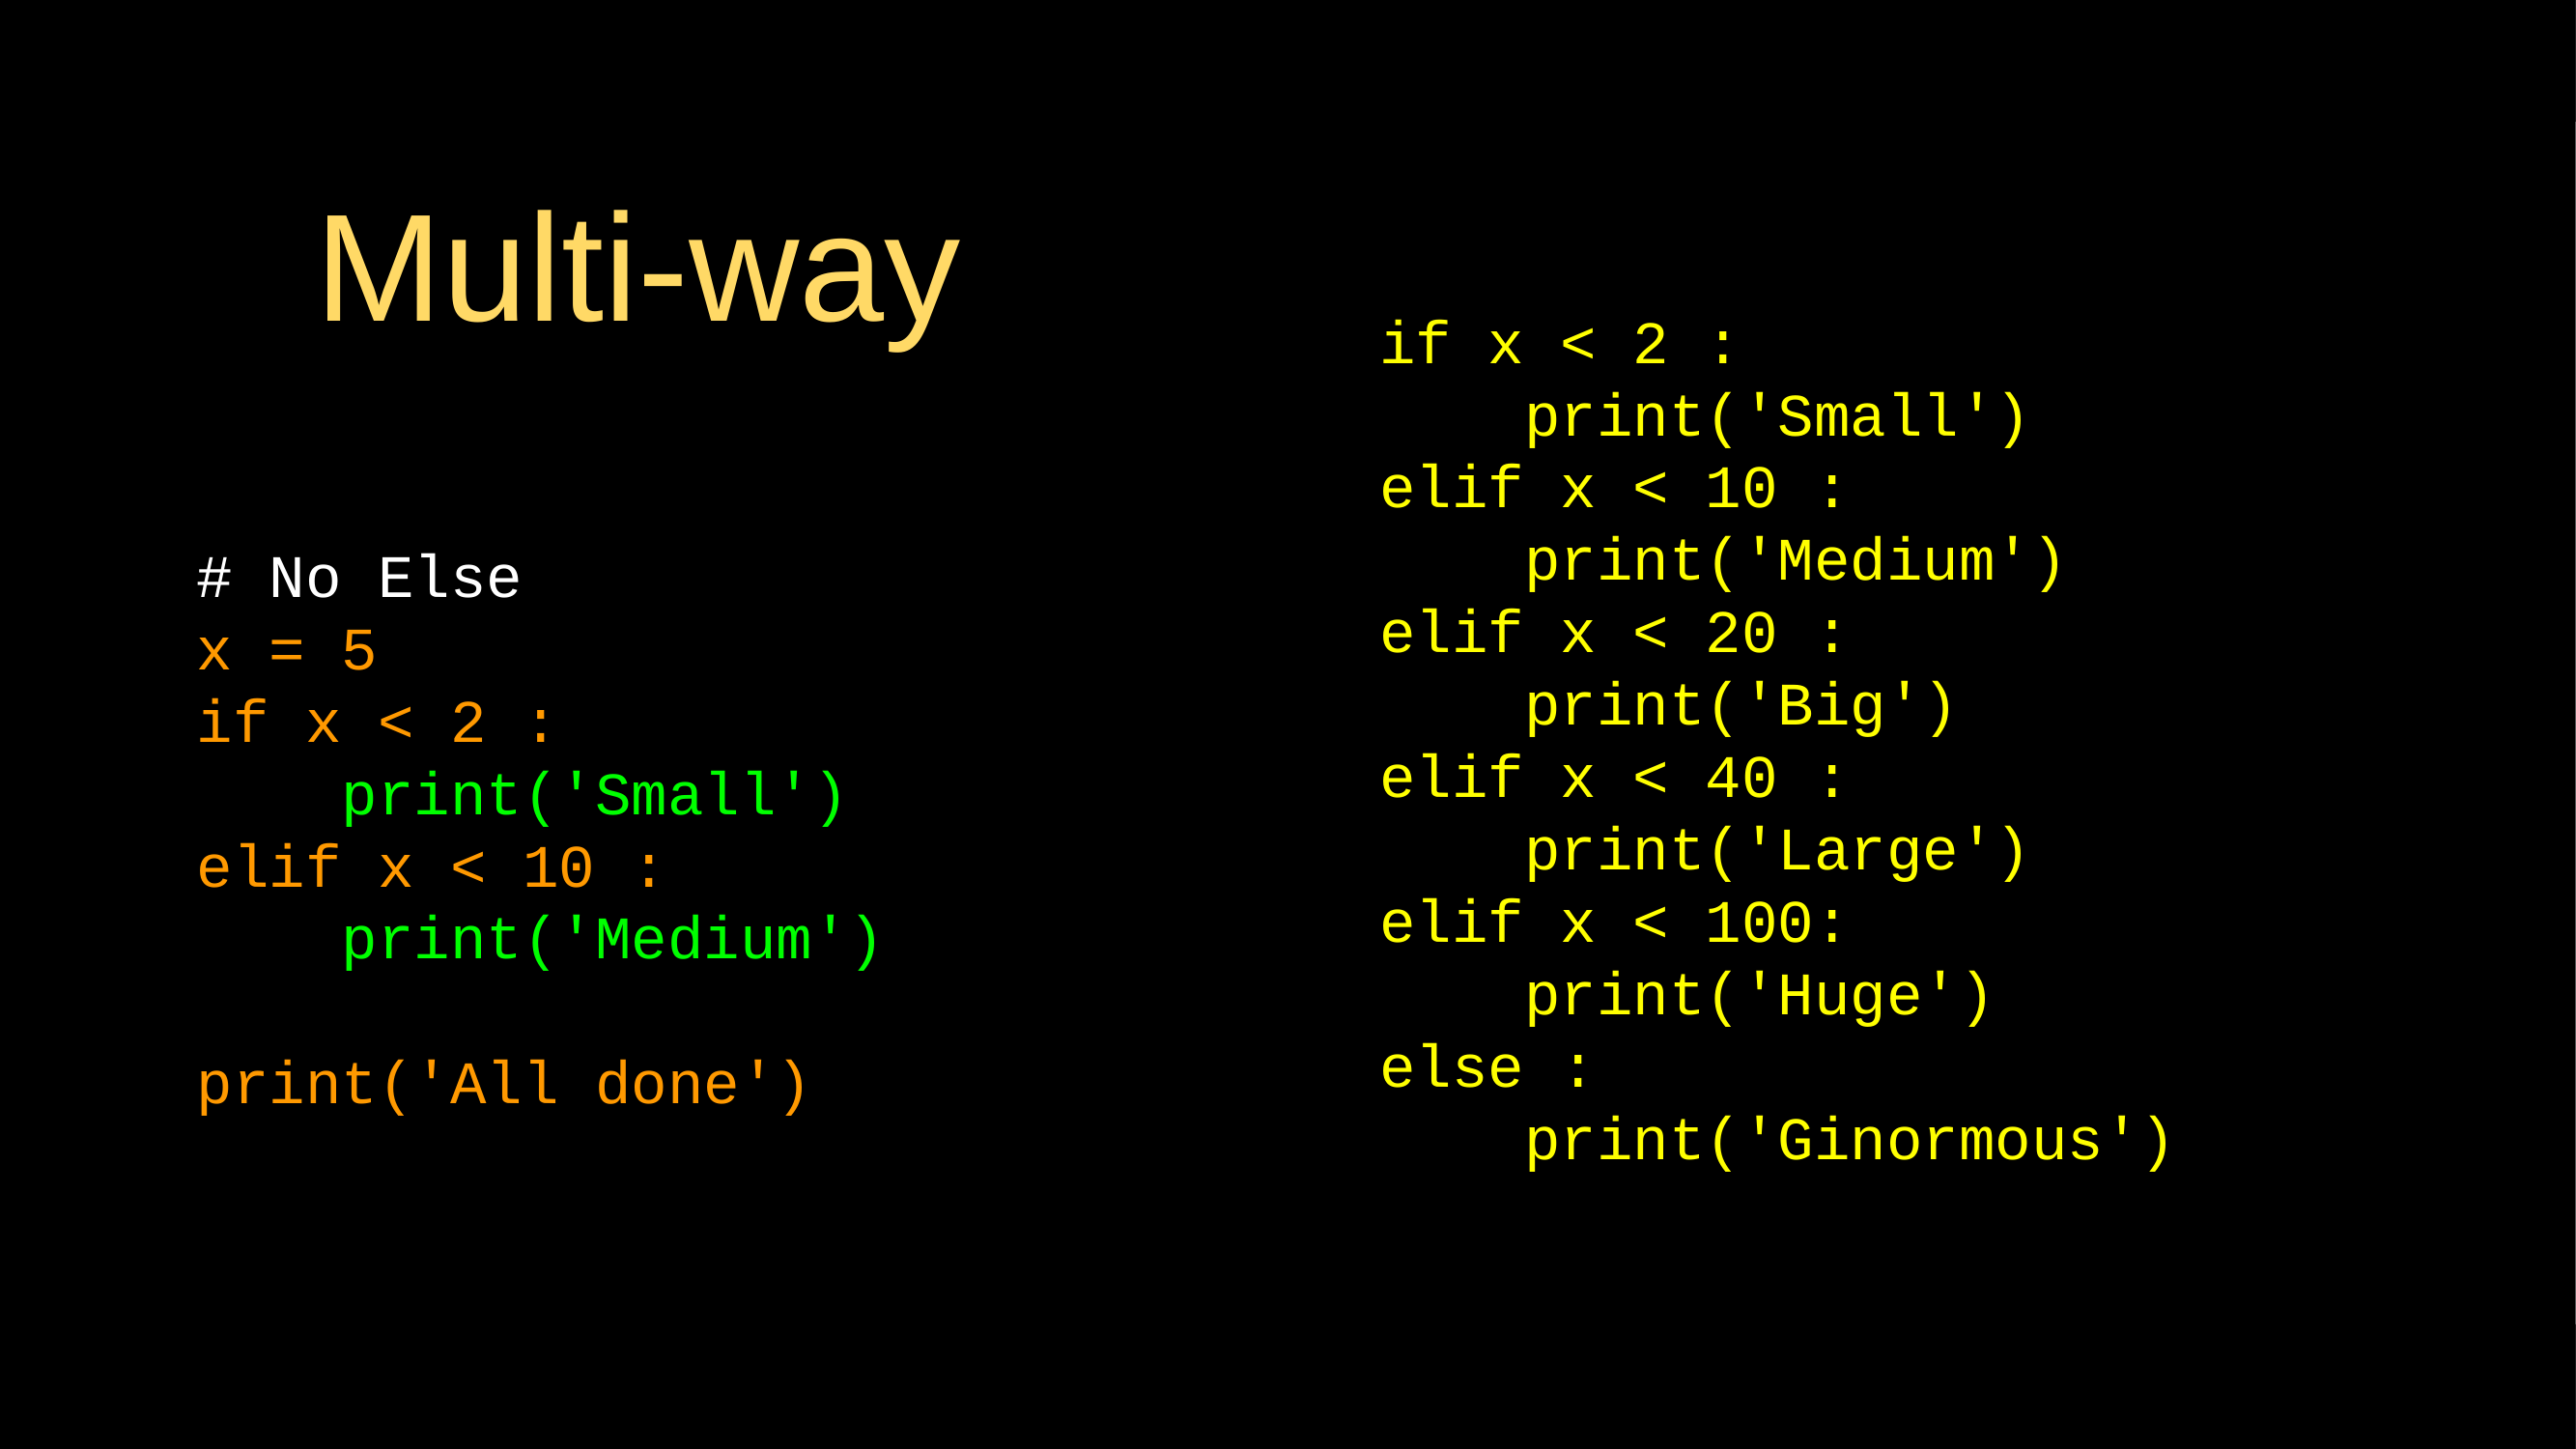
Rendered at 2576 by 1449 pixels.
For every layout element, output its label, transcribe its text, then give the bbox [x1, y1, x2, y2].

text_box if x < 2 : print('Small') elif x < 10 : print('Medium') elif x < 20 : print('Big') elif x < 40 : print('Large') elif x < 100: print('Huge') else : print('Ginormous') [1379, 247, 2400, 1227]
title Multi-way [167, 118, 1109, 403]
text_box # No Else x = 5 if x < 2 : print('Small') elif x < 10 : print('Medium') print('All done') [196, 495, 1039, 1158]
